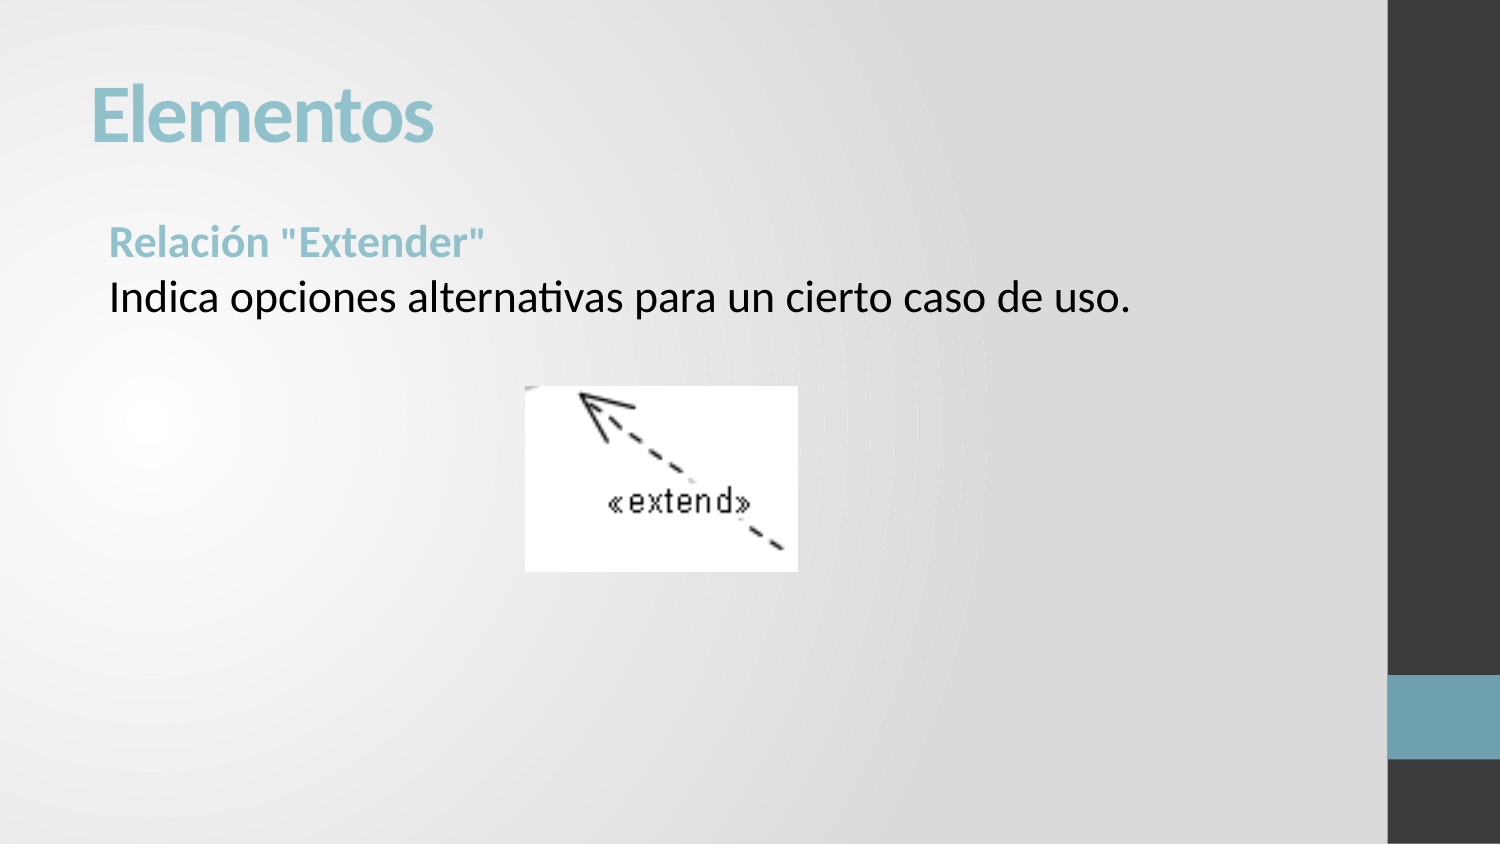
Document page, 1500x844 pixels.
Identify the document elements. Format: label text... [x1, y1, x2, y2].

list Relación "Extender" Indica opciones alternativas para un cierto caso de uso. [75, 196, 1425, 808]
picture [525, 385, 798, 572]
title Elementos [75, 33, 1425, 175]
